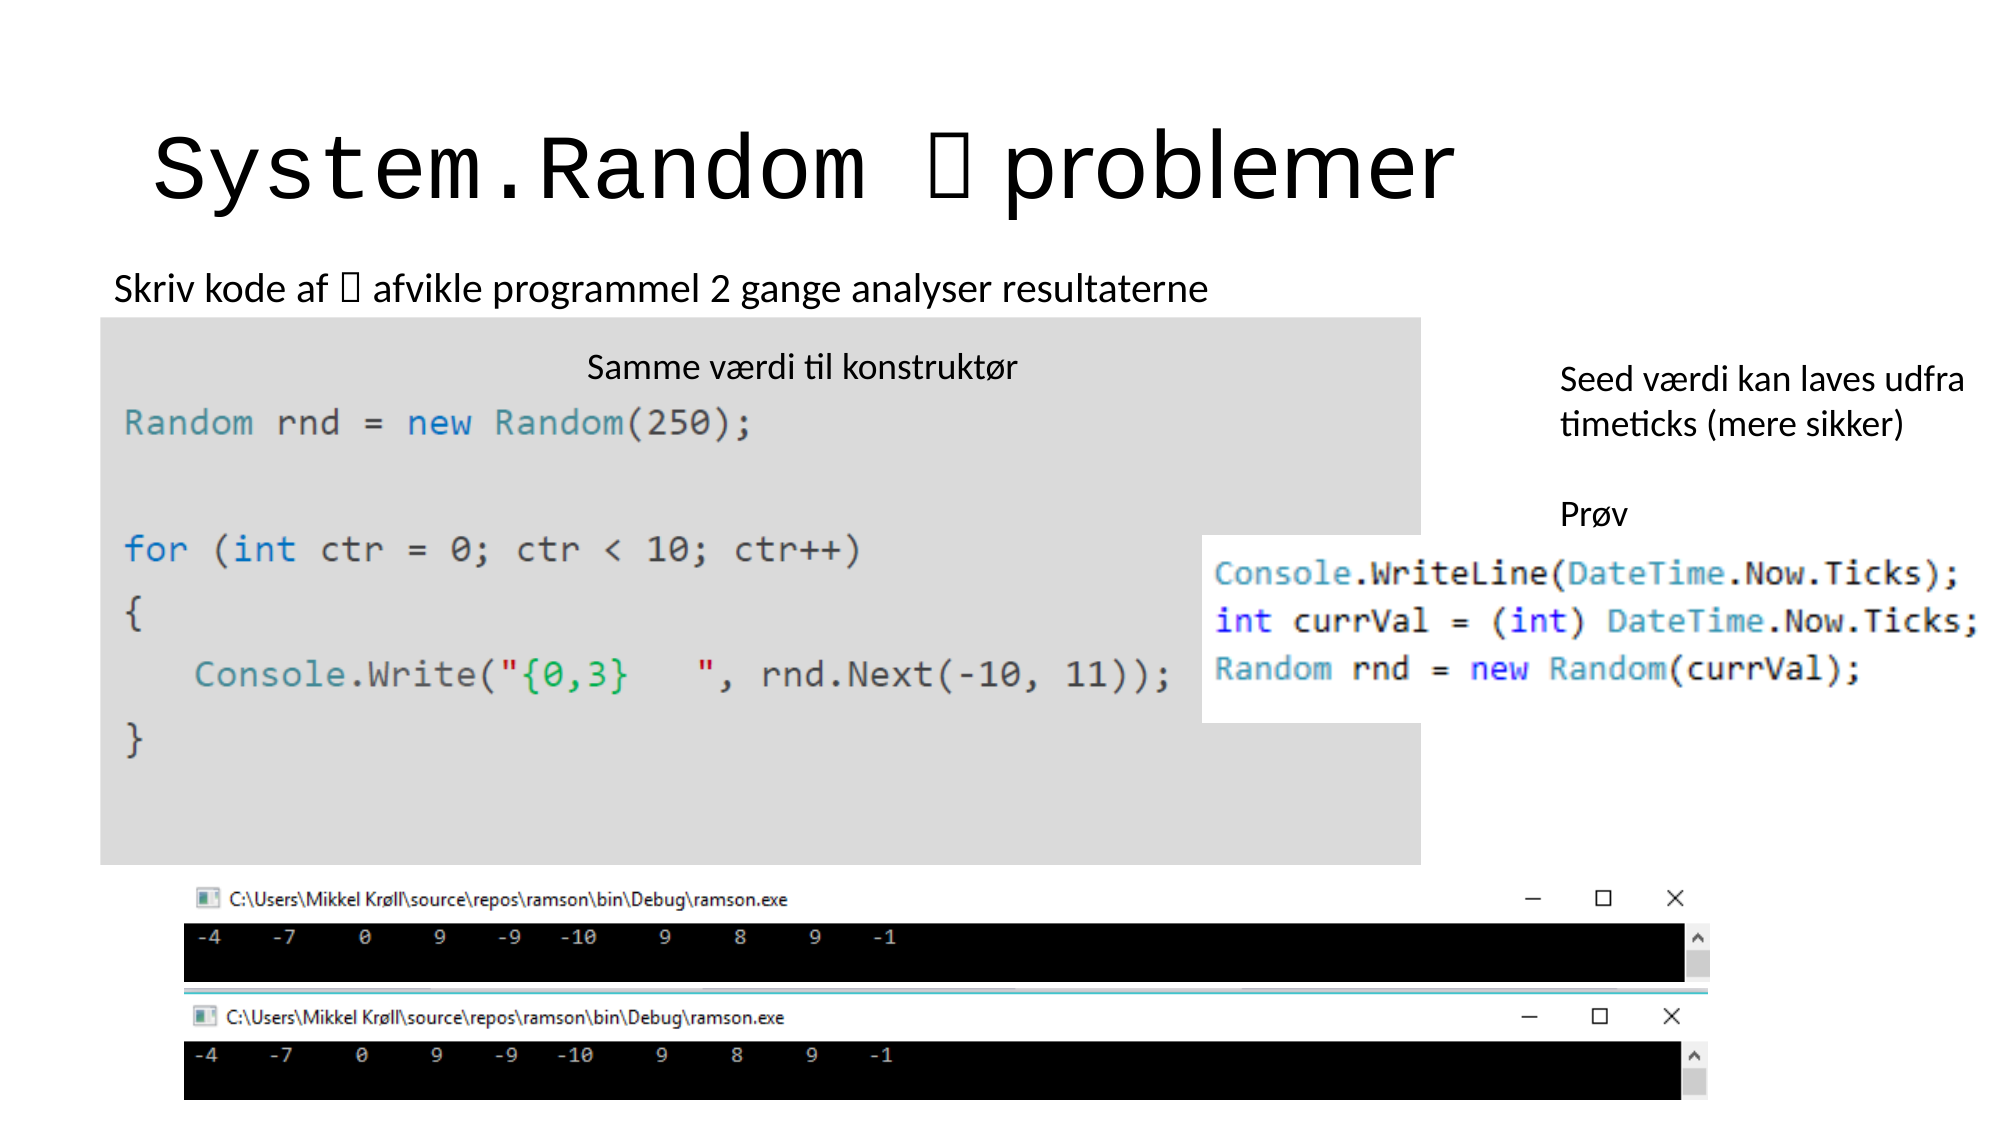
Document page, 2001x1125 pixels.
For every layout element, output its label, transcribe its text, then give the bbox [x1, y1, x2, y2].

text_box Skriv kode af  afvikle programmel 2 gange analyser resultaterne [99, 253, 1347, 316]
title System.Random  problemer [137, 59, 1863, 278]
picture [1202, 535, 2000, 723]
text_box Seed værdi kan laves udfra timeticks (mere sikker) Prøv [1545, 347, 1981, 535]
picture [184, 988, 1708, 1100]
picture [184, 881, 1710, 982]
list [99, 316, 1421, 866]
